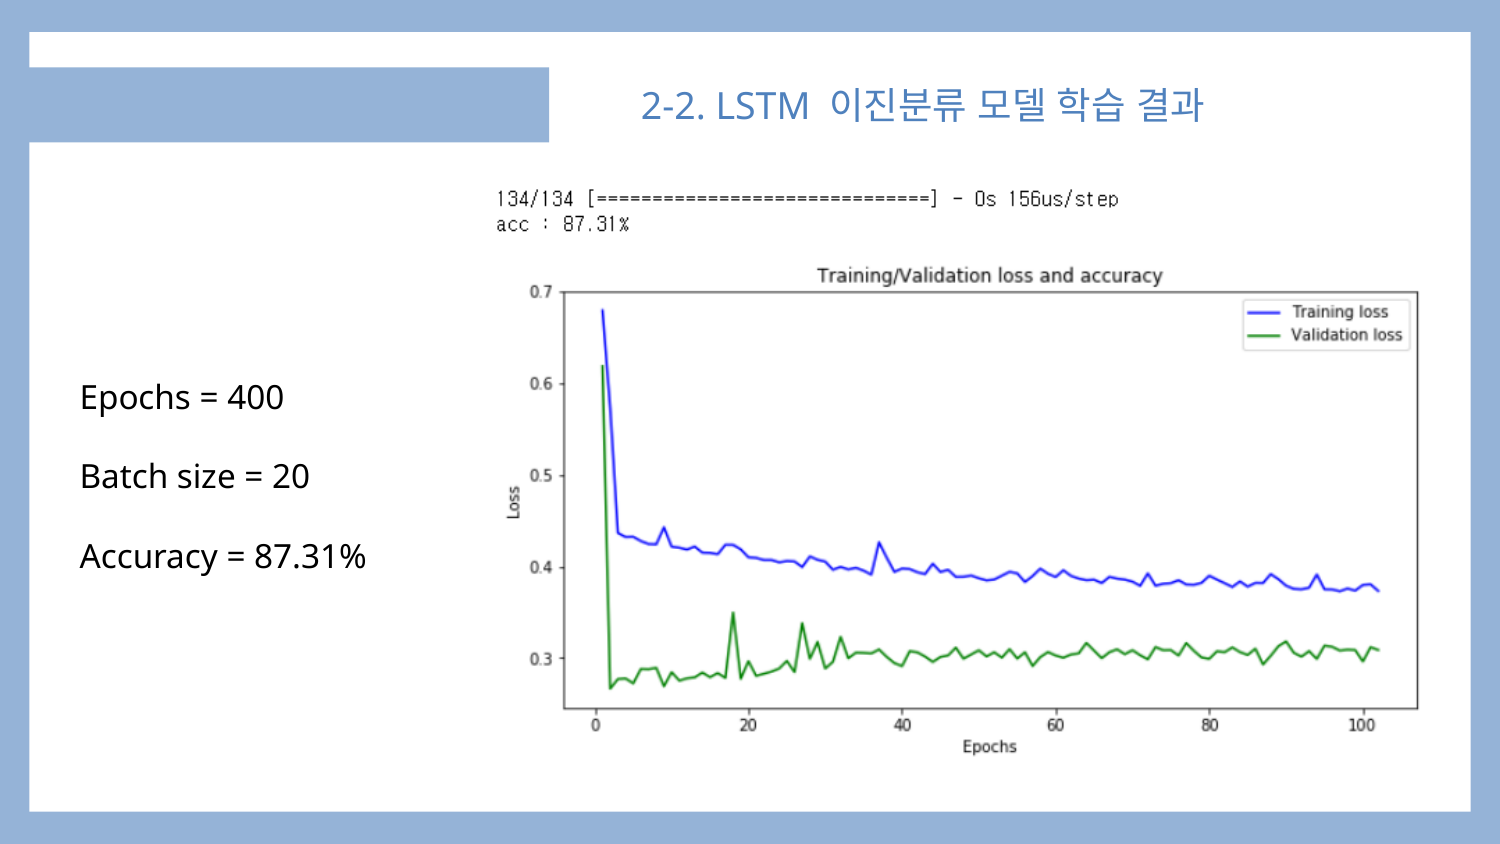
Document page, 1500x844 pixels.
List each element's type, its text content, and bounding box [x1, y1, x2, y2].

picture [488, 177, 1467, 790]
text_box [27, 30, 1473, 814]
text_box Epochs = 400 Batch size = 20 Accuracy = 87.31% [64, 368, 482, 583]
text_box 2-2. LSTM 이진분류 모델 학습 결과 [625, 74, 1329, 135]
text_box 3. 모델 제작 [0, 65, 551, 144]
